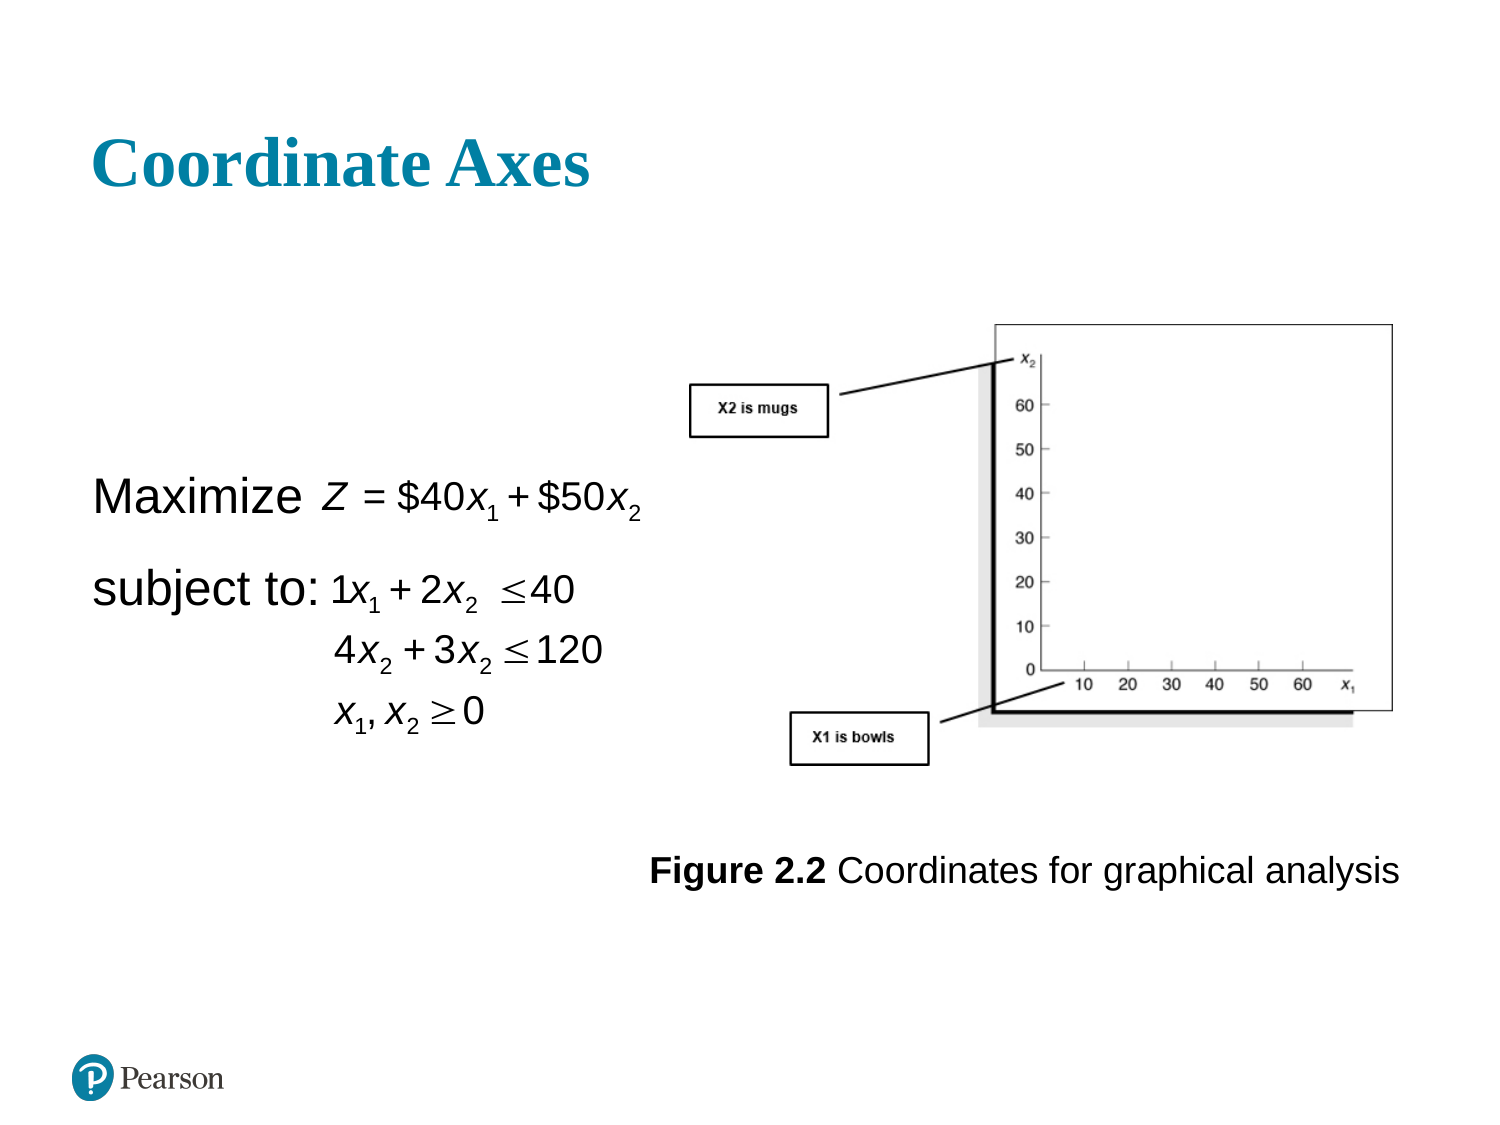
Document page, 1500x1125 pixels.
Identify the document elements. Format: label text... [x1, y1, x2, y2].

title Coordinate Axes [75, 35, 1425, 216]
list Figure 2.2 Coordinates for graphical analysis [634, 831, 1437, 891]
picture [689, 323, 1394, 767]
picture [72, 1087, 83, 1101]
picture [72, 1054, 88, 1070]
picture [80, 1063, 106, 1088]
list Maximize [77, 448, 324, 512]
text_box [327, 562, 610, 745]
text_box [316, 469, 650, 531]
list subject to: [77, 540, 343, 610]
picture [98, 1054, 224, 1101]
